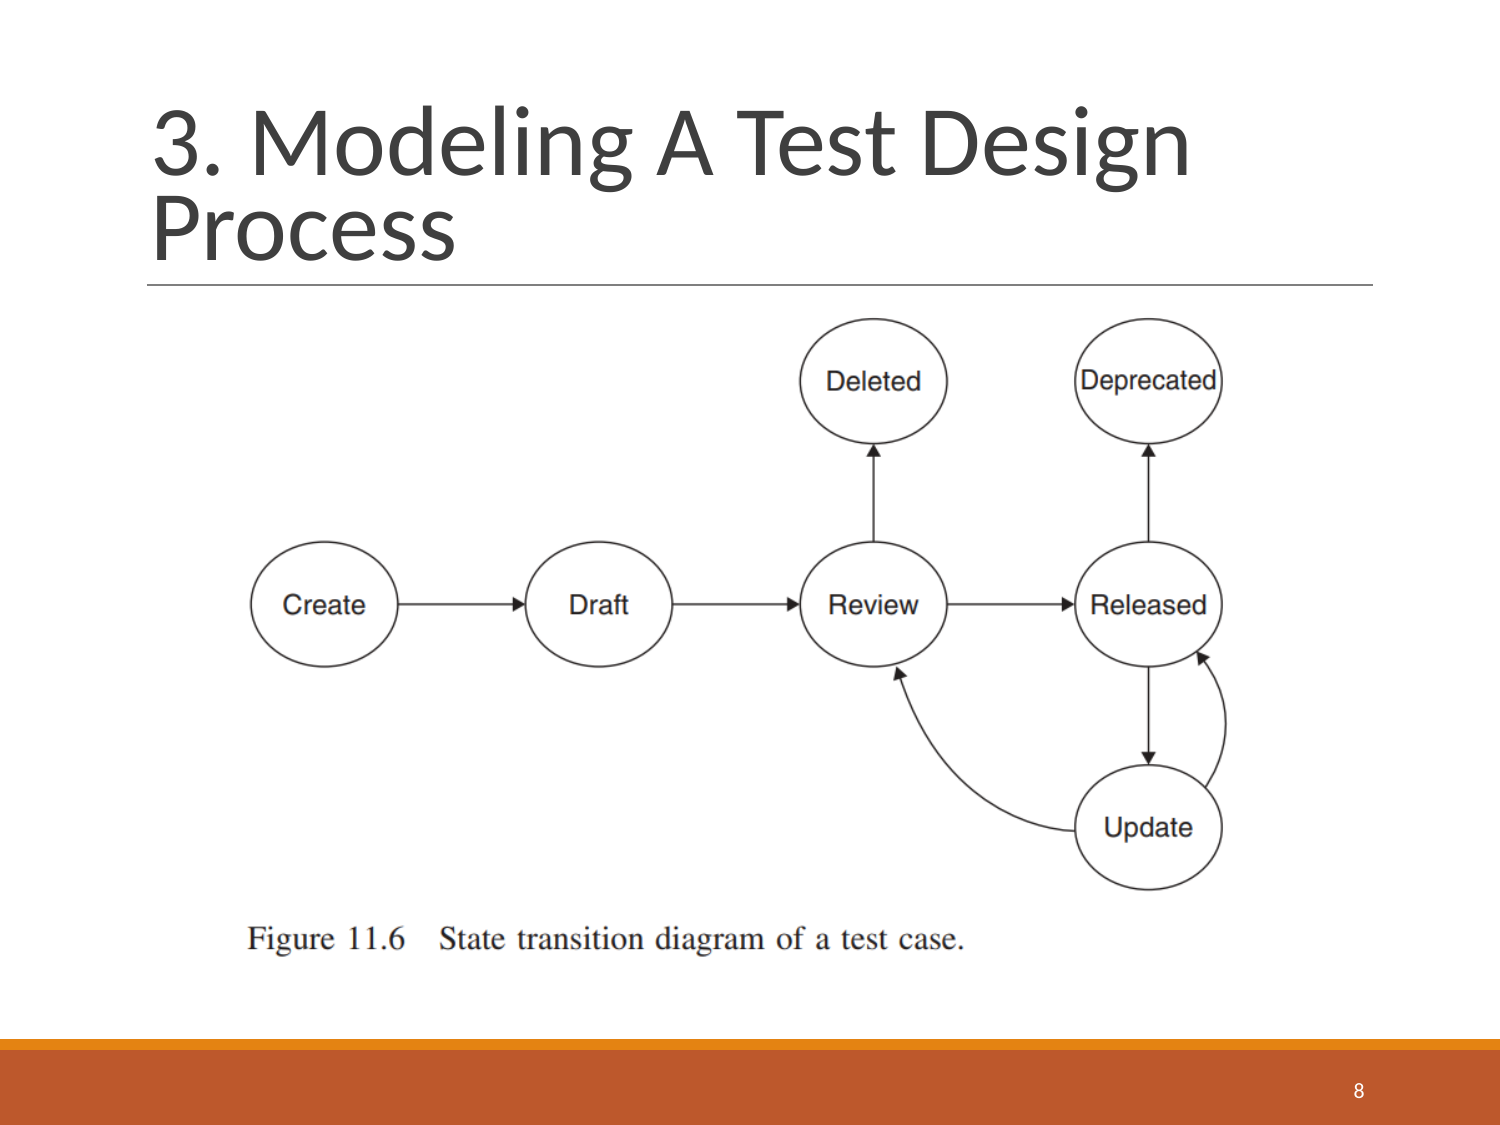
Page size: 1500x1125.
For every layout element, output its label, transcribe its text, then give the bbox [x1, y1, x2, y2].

title 3. Modeling A Test Design Process [135, 47, 1373, 285]
slide_number ‹#› [1218, 1059, 1380, 1120]
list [185, 302, 1299, 963]
